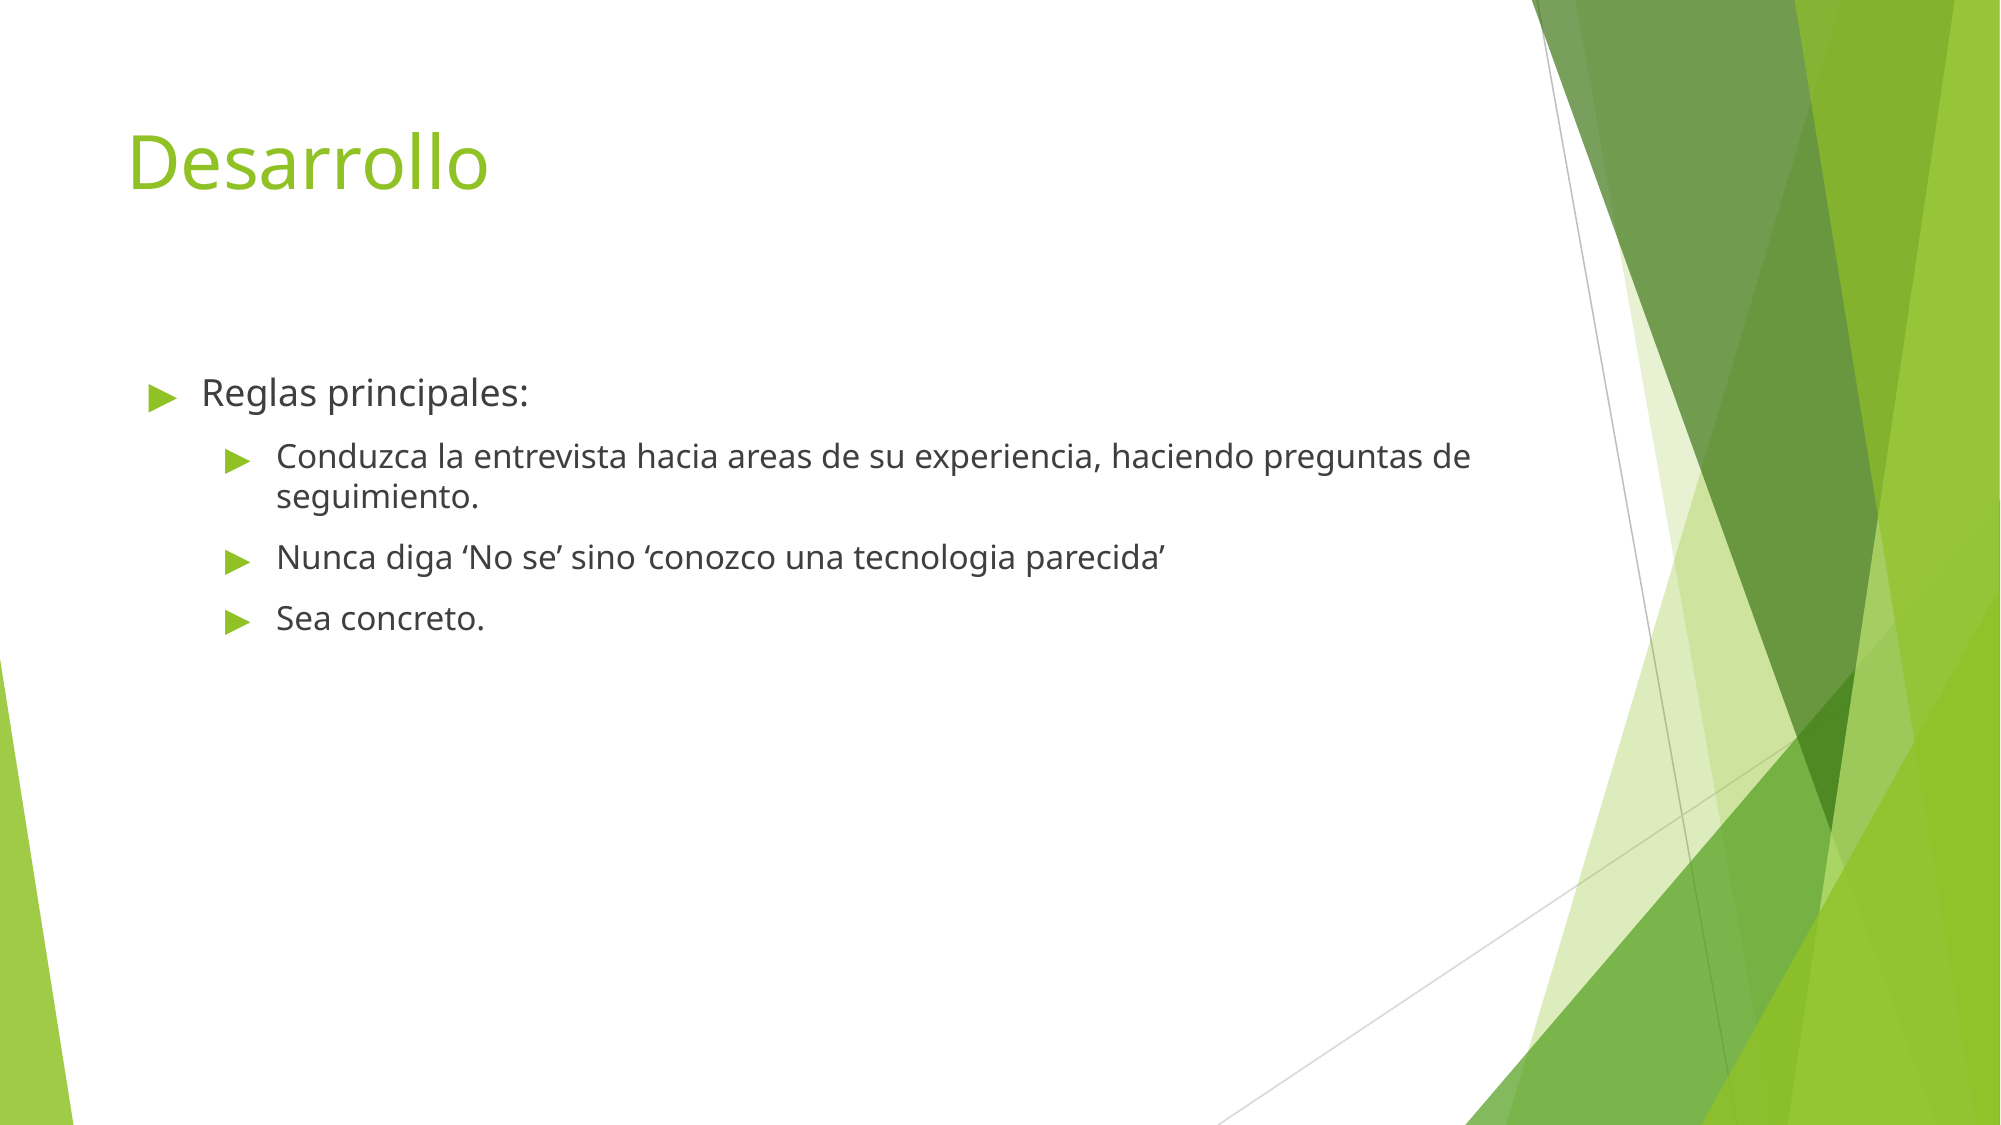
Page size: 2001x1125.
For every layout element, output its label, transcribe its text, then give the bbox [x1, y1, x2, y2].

list Reglas principales: Conduzca la entrevista hacia areas de su experiencia, haciendo preguntas de seguimiento. Nunca diga ‘No se’ sino ‘conozco una tecnologia parecida’ Sea concreto. [111, 354, 1522, 992]
title Desarrollo [111, 99, 1522, 317]
